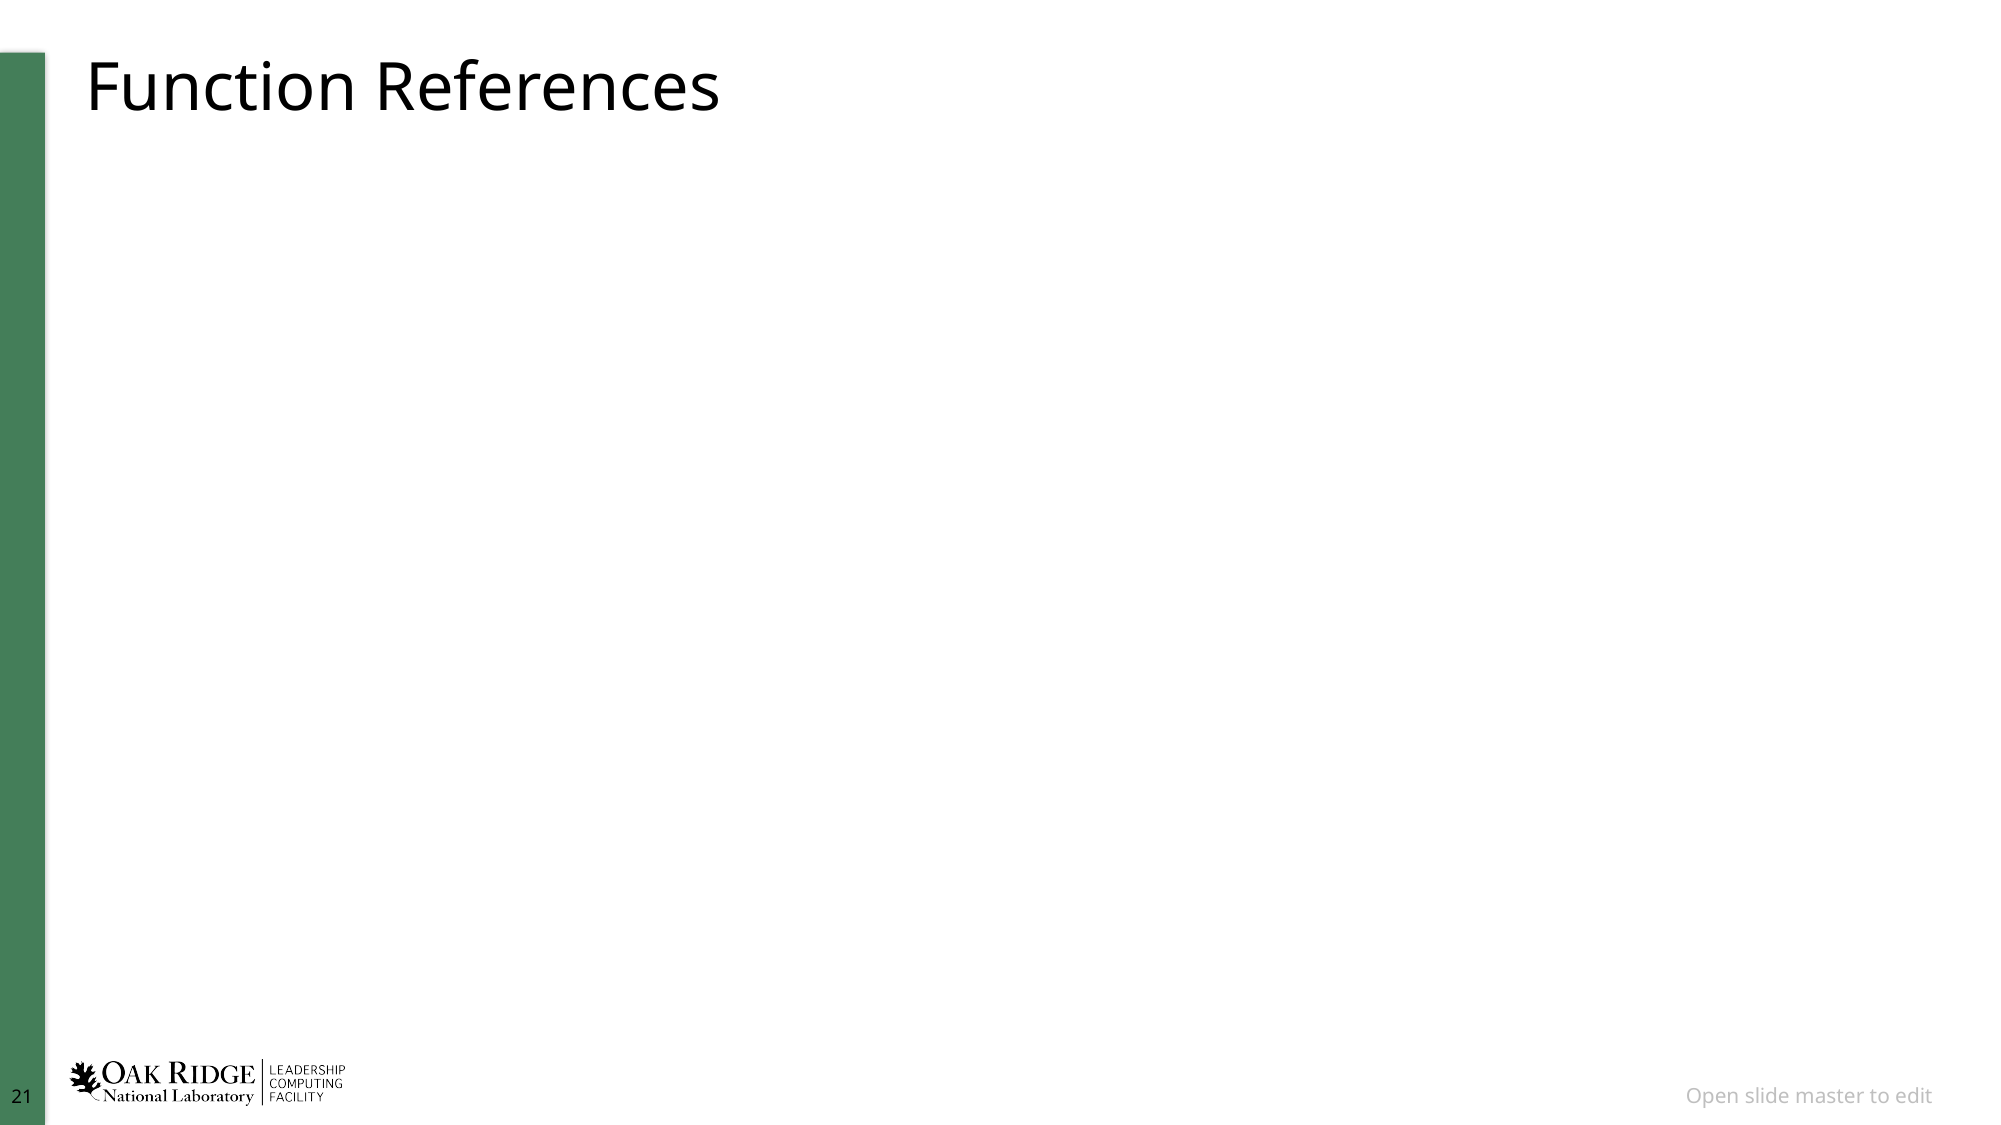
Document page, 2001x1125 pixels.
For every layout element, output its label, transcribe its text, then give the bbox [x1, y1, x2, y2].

title Function References [70, 44, 1946, 134]
picture [69, 1059, 345, 1106]
